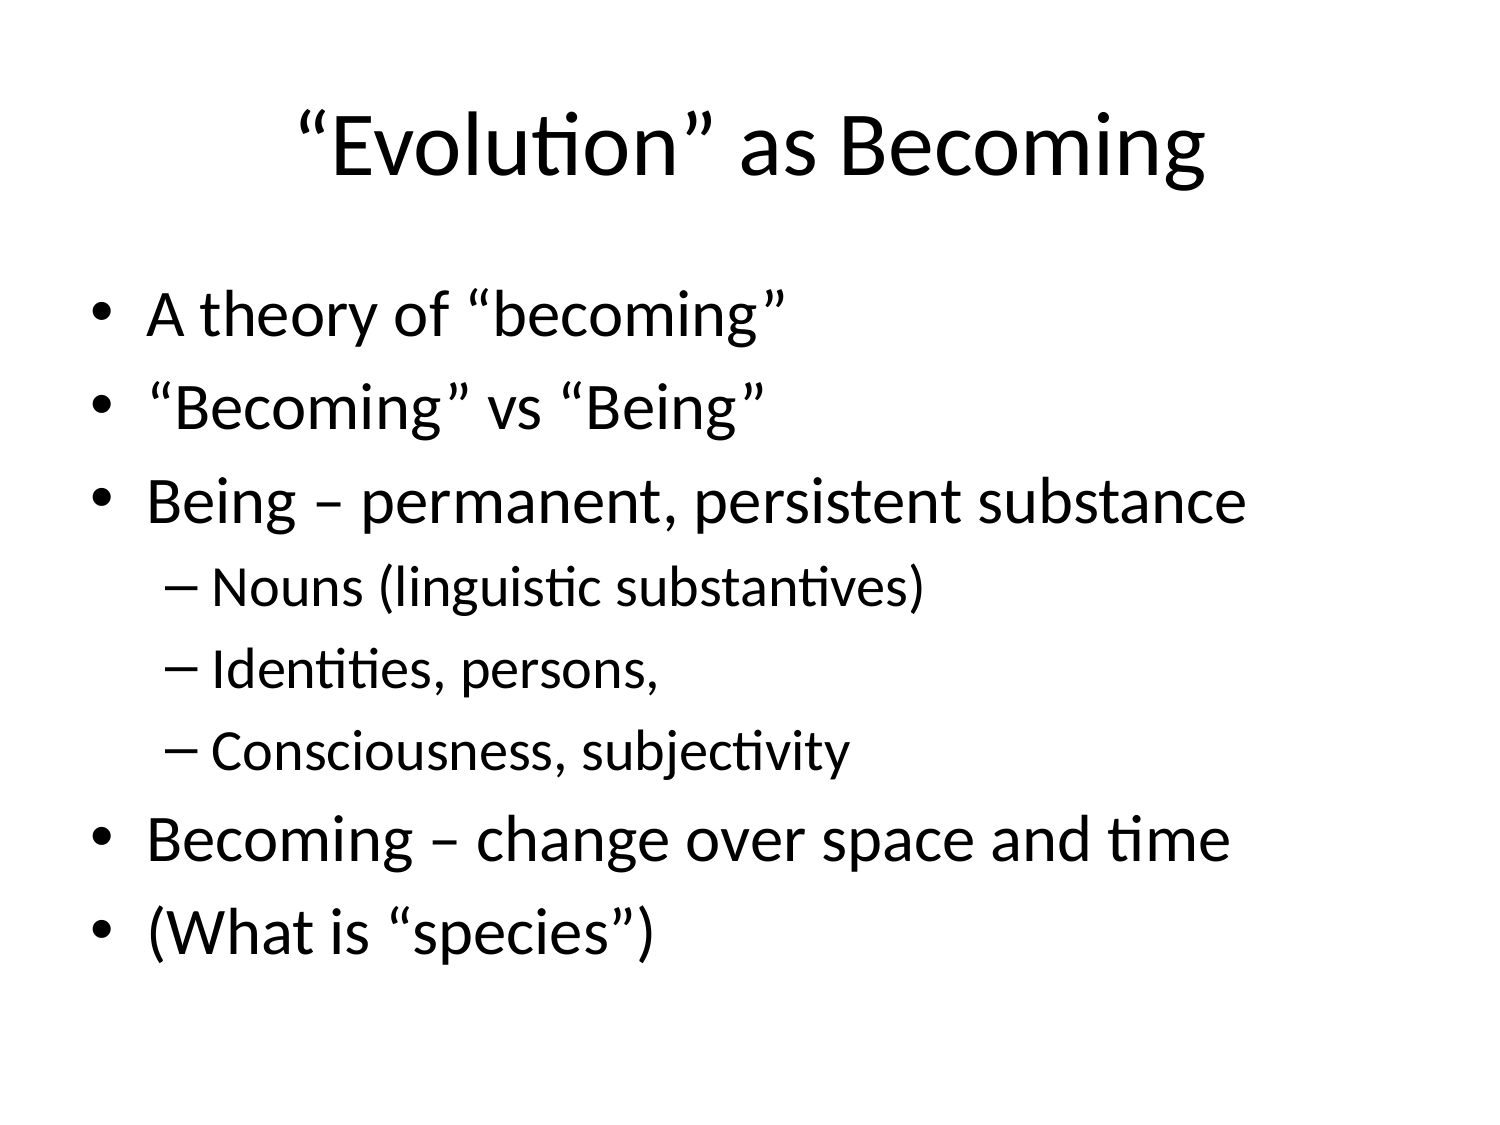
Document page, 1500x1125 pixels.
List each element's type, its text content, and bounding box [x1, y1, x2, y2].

list A theory of “becoming” “Becoming” vs “Being” Being – permanent, persistent substance Nouns (linguistic substantives) Identities, persons, Consciousness, subjectivity Becoming – change over space and time (What is “species”) [75, 262, 1425, 1005]
title “Evolution” as Becoming [75, 45, 1425, 233]
